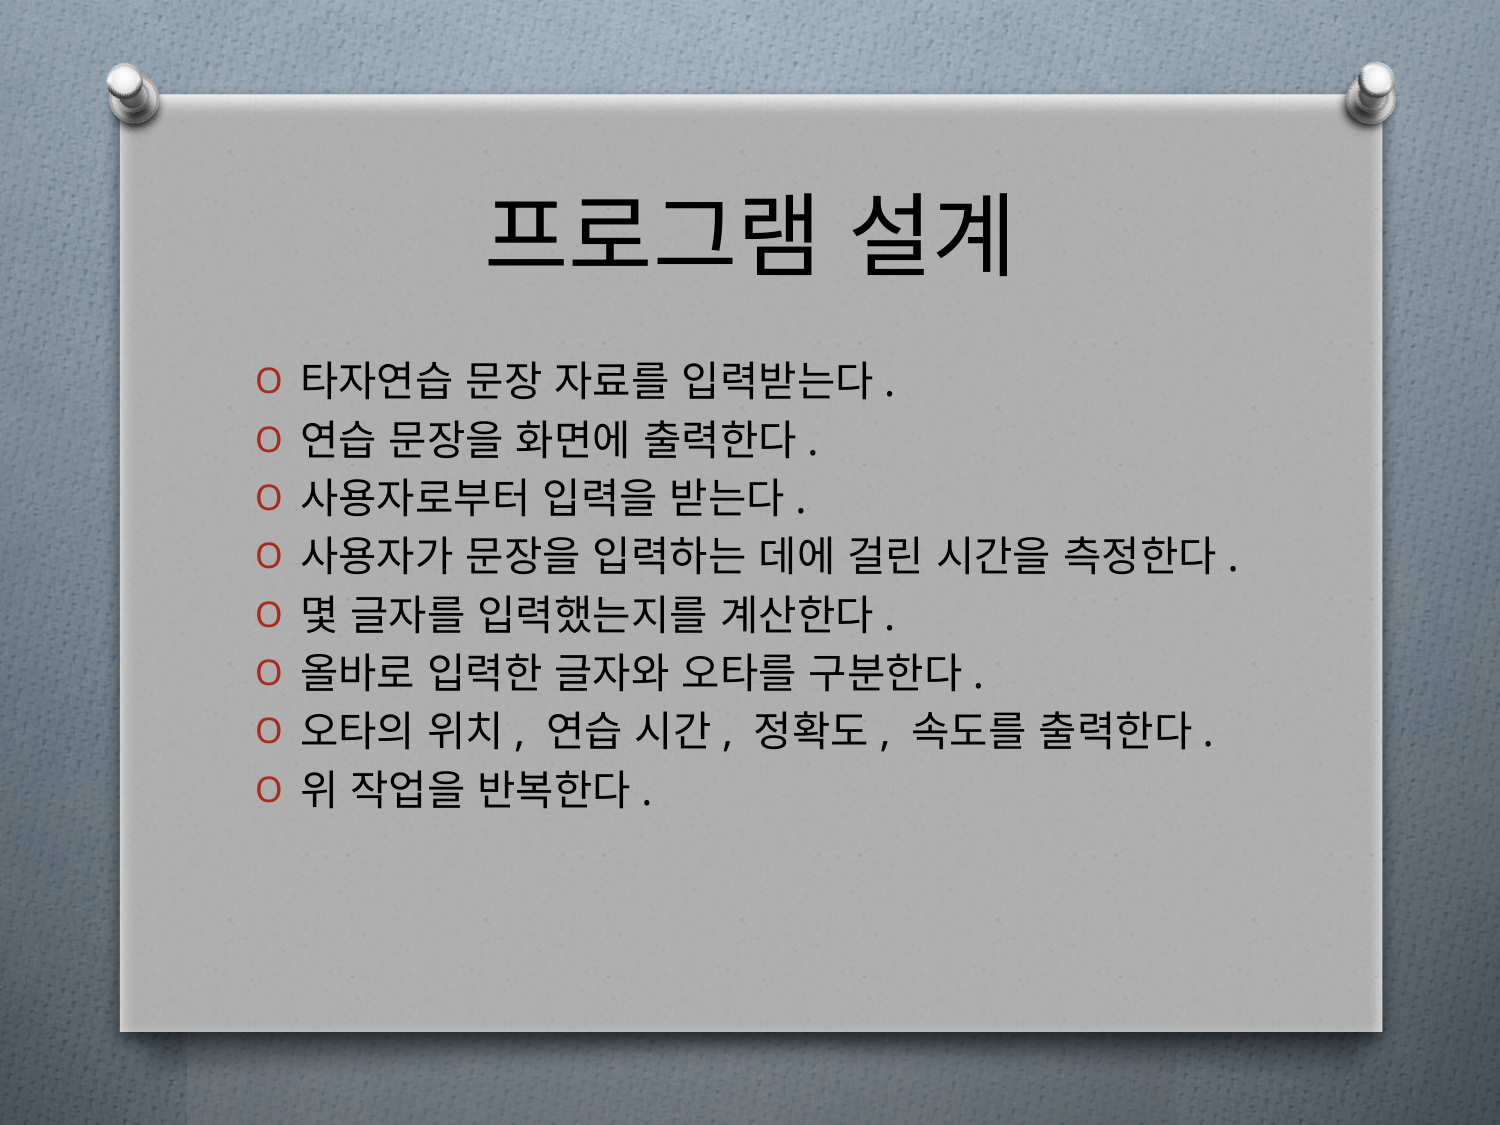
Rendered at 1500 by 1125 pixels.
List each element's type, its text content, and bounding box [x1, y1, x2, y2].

list 타자연습 문장 자료를 입력받는다. 연습 문장을 화면에 출력한다. 사용자로부터 입력을 받는다. 사용자가 문장을 입력하는 데에 걸린 시간을 측정한다. 몇 글자를 입력했는지를 계산한다. 올바로 입력한 글자와 오타를 구분한다. 오타의 위치, 연습 시간, 정확도, 속도를 출력한다. 위 작업을 반복한다. [240, 347, 1257, 939]
picture [1317, 35, 1439, 156]
picture [75, 29, 198, 153]
title 프로그램 설계 [179, 134, 1323, 332]
